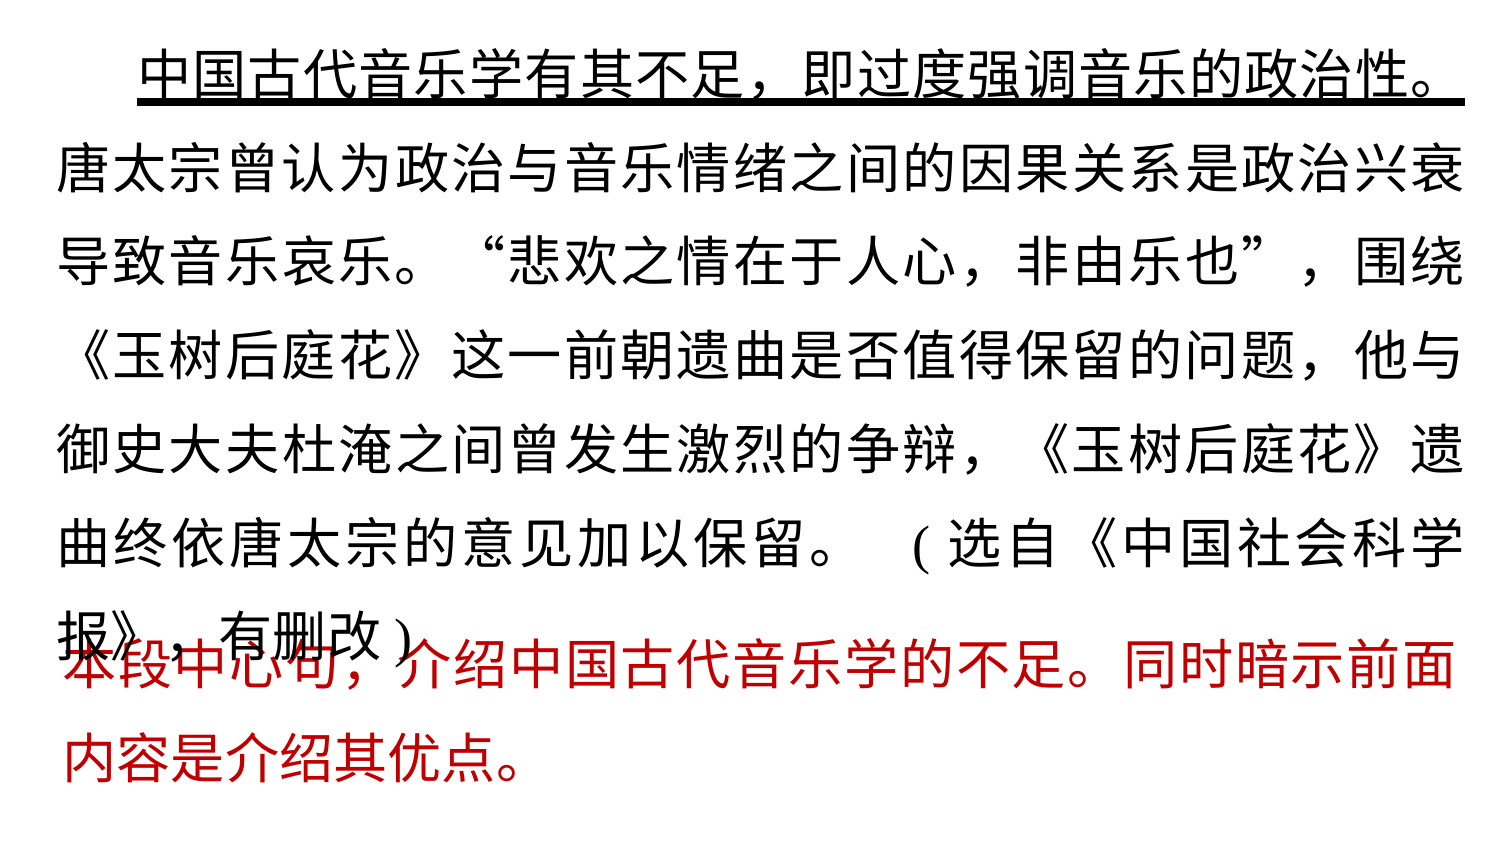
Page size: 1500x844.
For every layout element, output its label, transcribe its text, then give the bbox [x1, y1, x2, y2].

text_box 本段中心句，介绍中国古代音乐学的不足。同时暗示前面内容是介绍其优点。 [47, 676, 1472, 797]
text_box 中国古代音乐学有其不足，即过度强调音乐的政治性。唐太宗曾认为政治与音乐情绪之间的因果关系是政治兴衰导致音乐哀乐。“悲欢之情在于人心，非由乐也”，围绕《玉树后庭花》这一前朝遗曲是否值得保留的问题，他与御史大夫杜淹之间曾发生激烈的争辩，《玉树后庭花》遗曲终依唐太宗的意见加以保留。 (选自《中国社会科学报》，有删改) [41, 3, 1480, 676]
